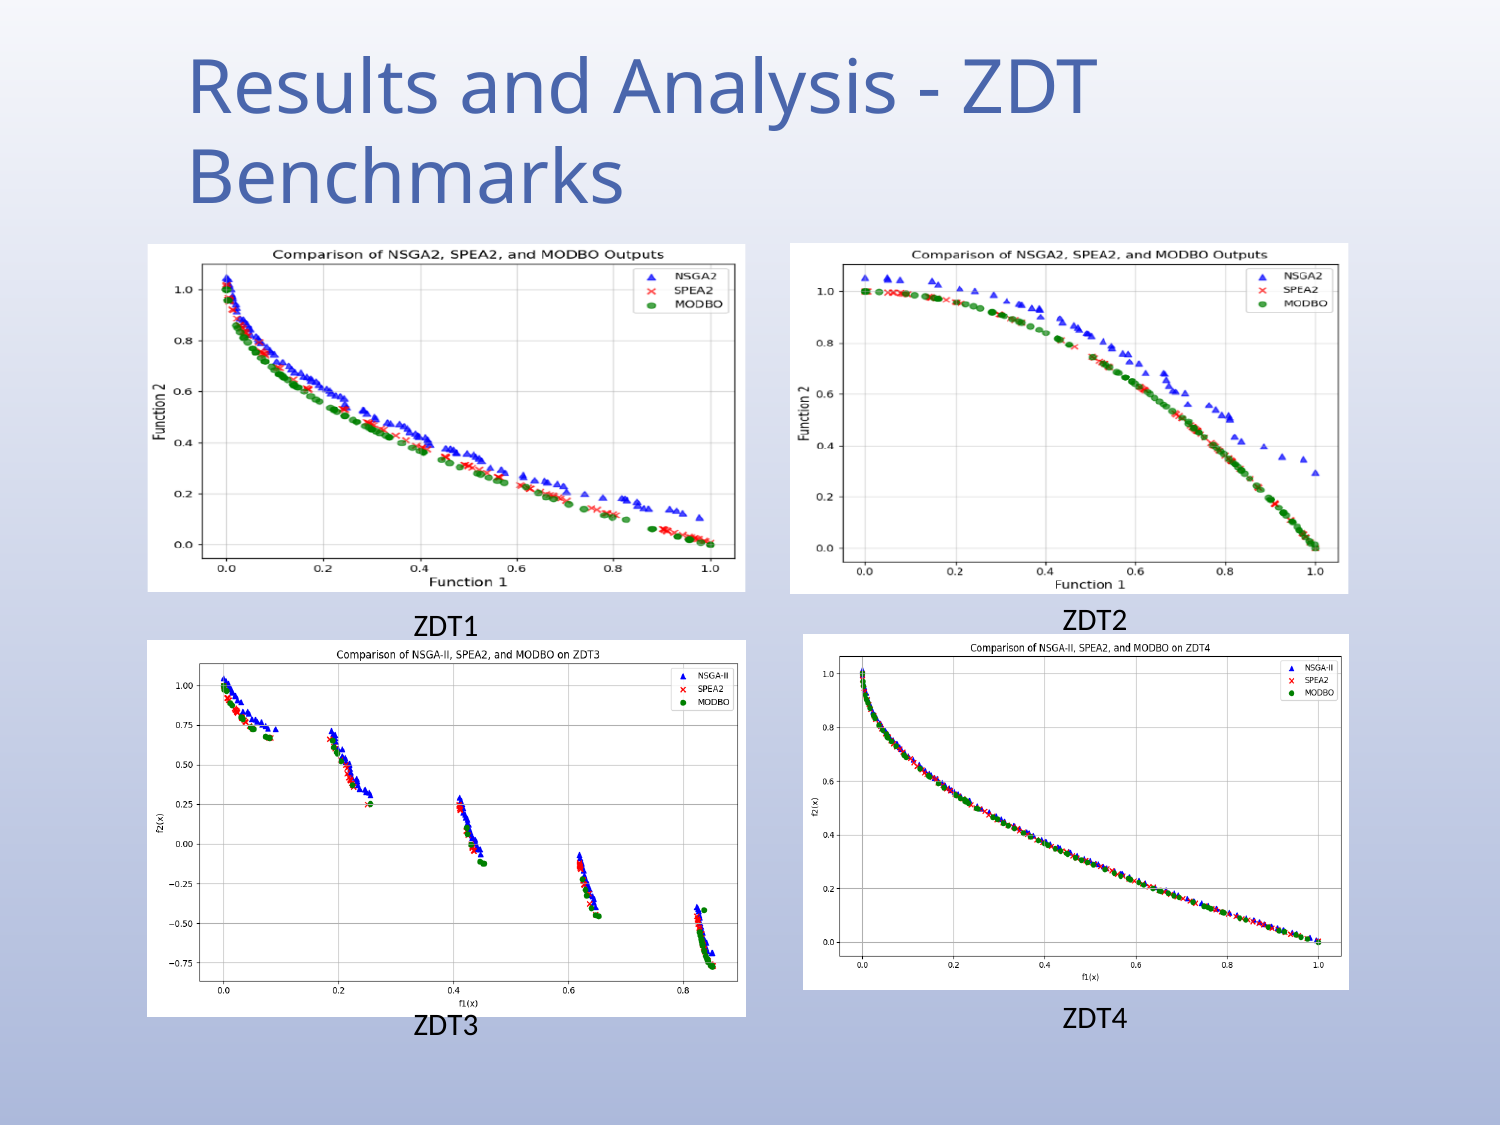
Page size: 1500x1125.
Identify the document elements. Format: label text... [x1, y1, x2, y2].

picture [802, 634, 1349, 991]
text_box ZDT2 [1047, 594, 1195, 634]
picture [147, 640, 746, 1017]
text_box Results and Analysis - ZDT Benchmarks [171, 30, 1480, 226]
picture [147, 244, 746, 592]
text_box ZDT1 [398, 598, 545, 640]
text_box ZDT3 [398, 1017, 545, 1049]
picture [790, 243, 1349, 594]
text_box ZDT4 [1047, 991, 1195, 1043]
